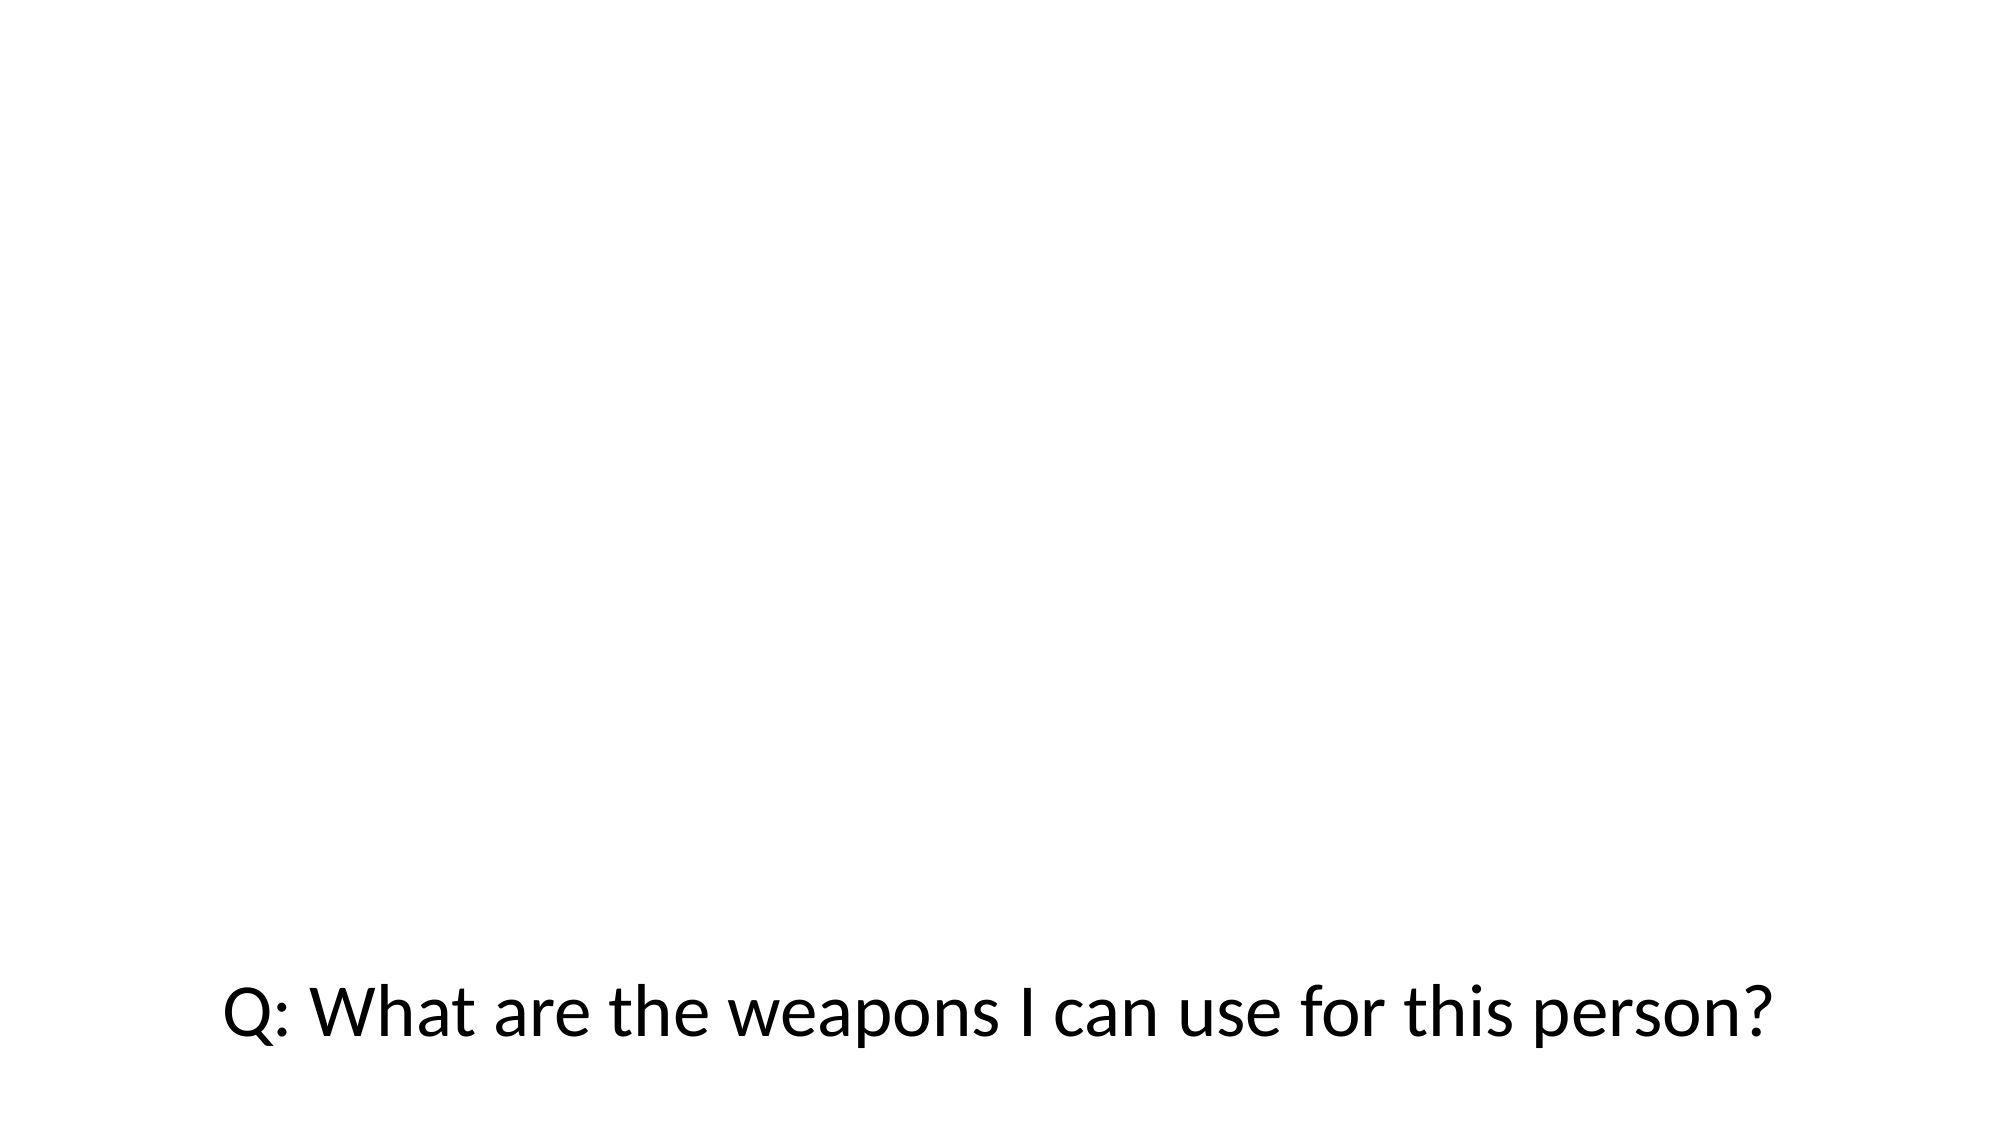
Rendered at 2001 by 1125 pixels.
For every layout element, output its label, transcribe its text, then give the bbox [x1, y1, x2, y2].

text_box Q: What are the weapons I can use for this person? [0, 954, 2000, 1060]
